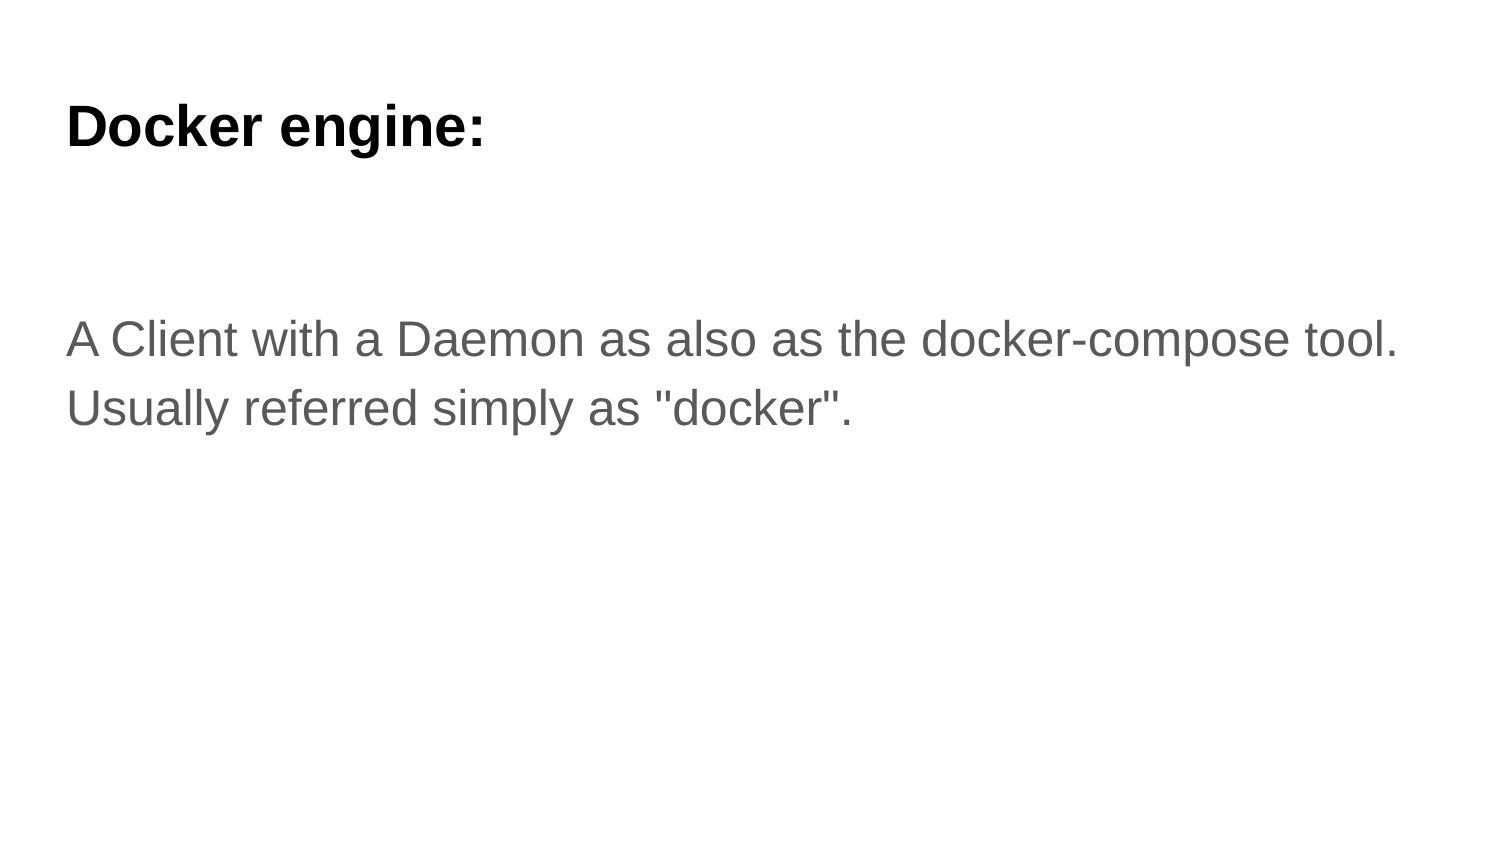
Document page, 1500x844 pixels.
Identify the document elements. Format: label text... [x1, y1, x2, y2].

title Docker engine: [51, 72, 1449, 167]
list A Client with a Daemon as also as the docker-compose tool. Usually referred simply as "docker". [51, 189, 1449, 750]
